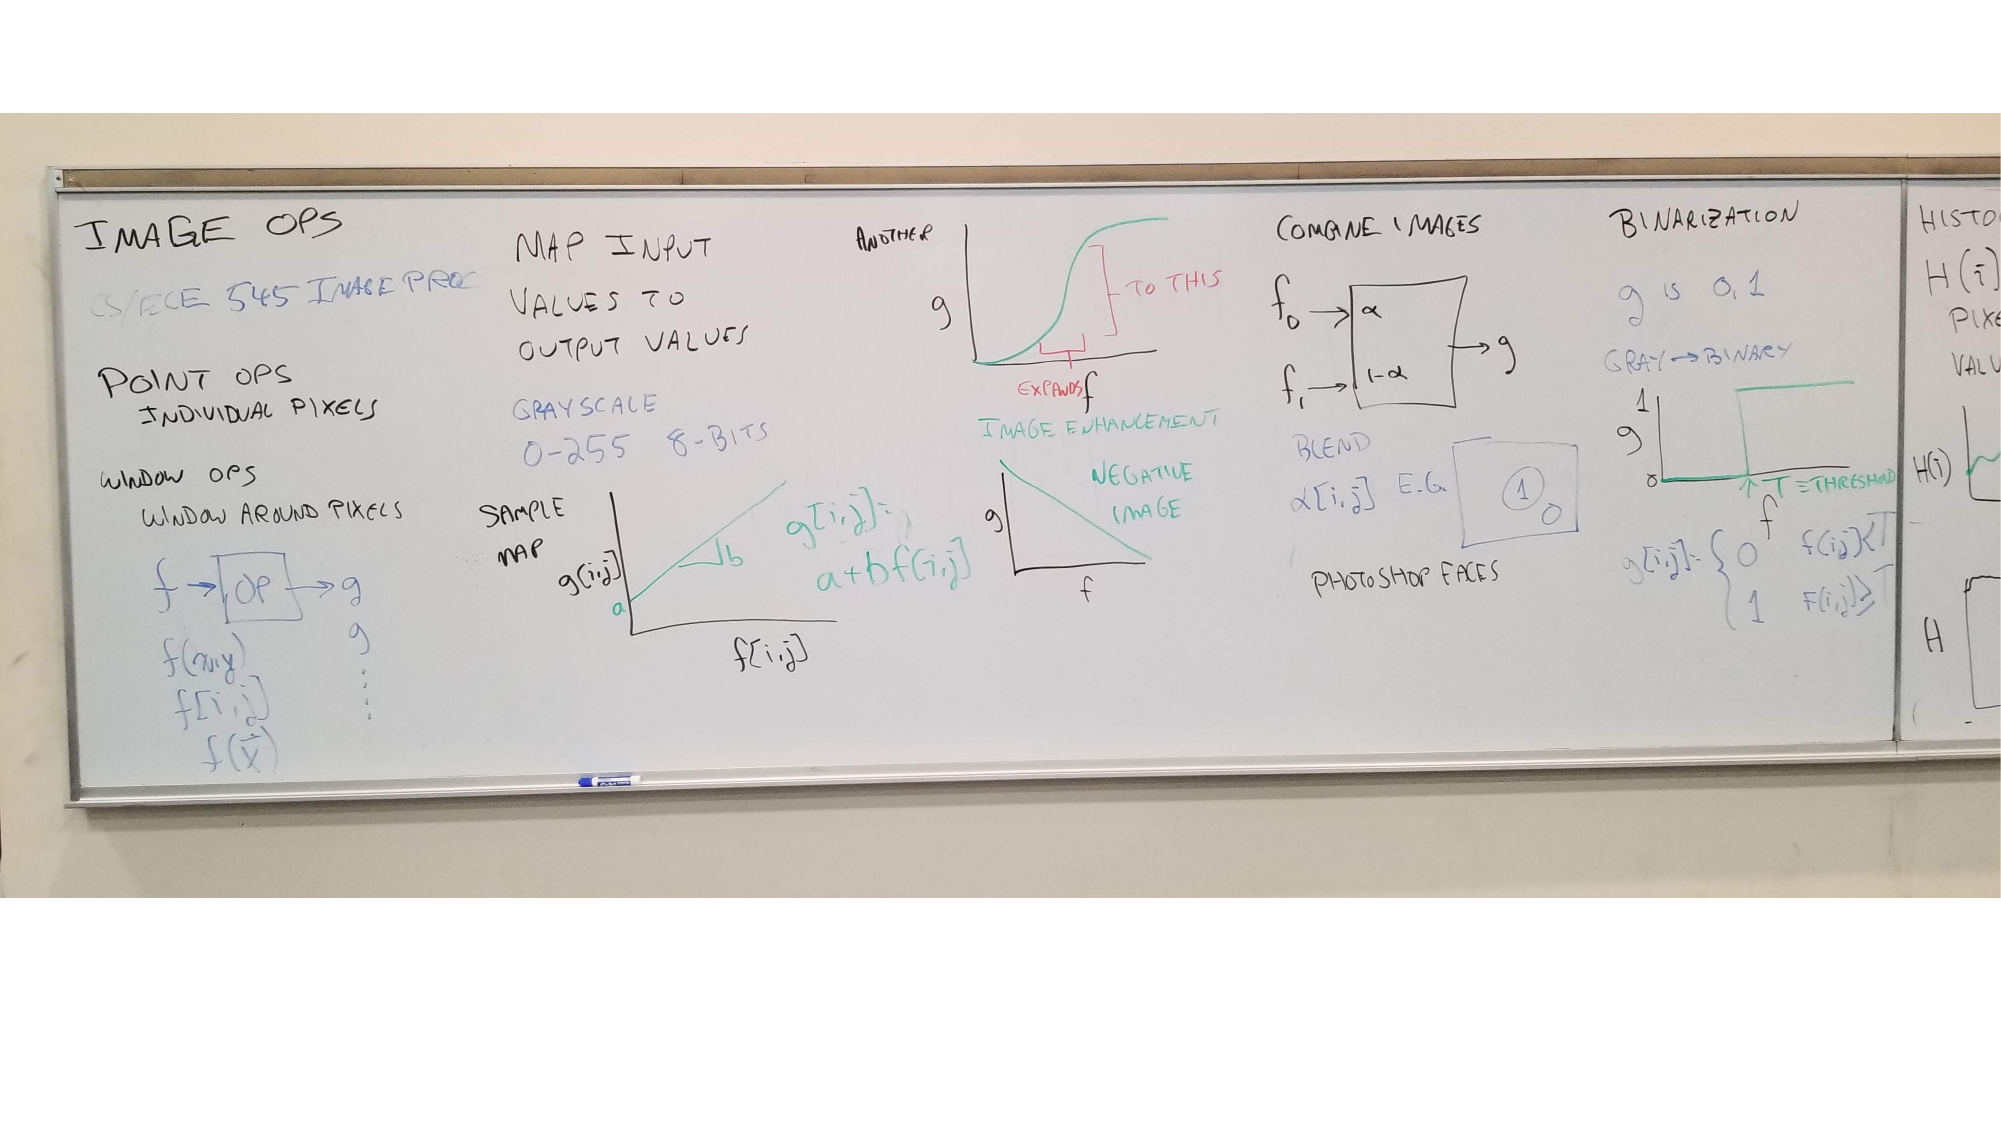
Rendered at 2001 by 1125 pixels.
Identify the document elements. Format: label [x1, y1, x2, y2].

list [0, 112, 2000, 898]
